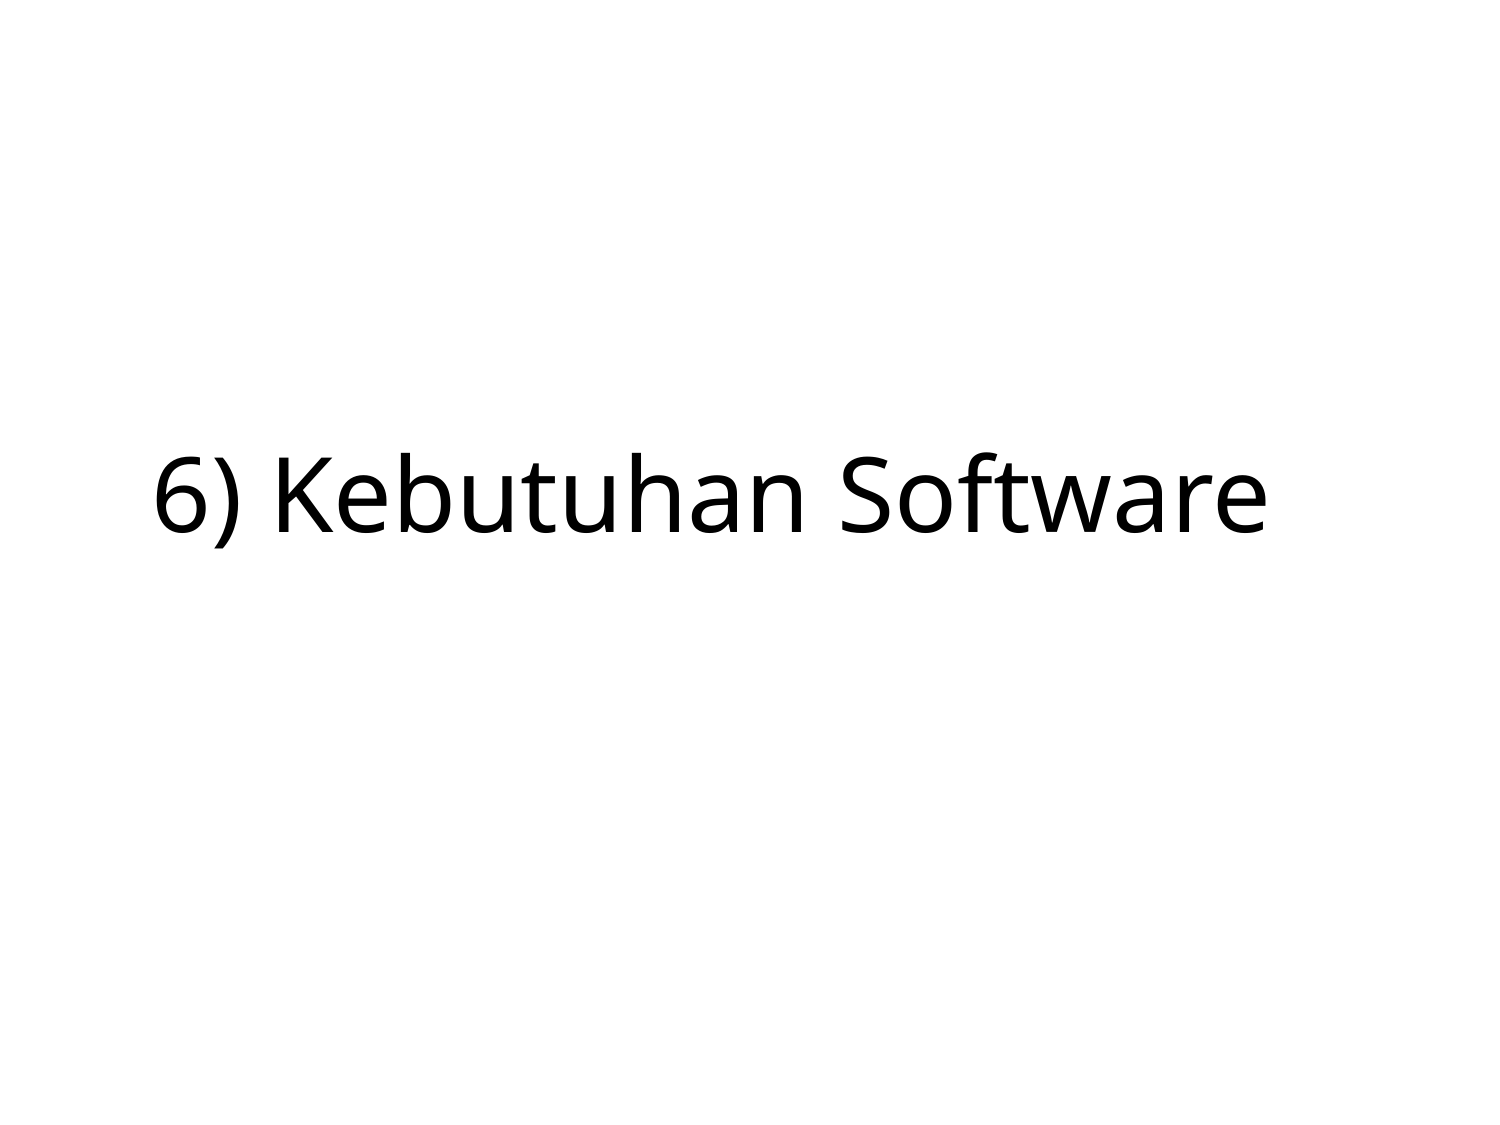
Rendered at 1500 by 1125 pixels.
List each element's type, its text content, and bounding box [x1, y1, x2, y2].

title 6) Kebutuhan Software [136, 183, 1353, 563]
